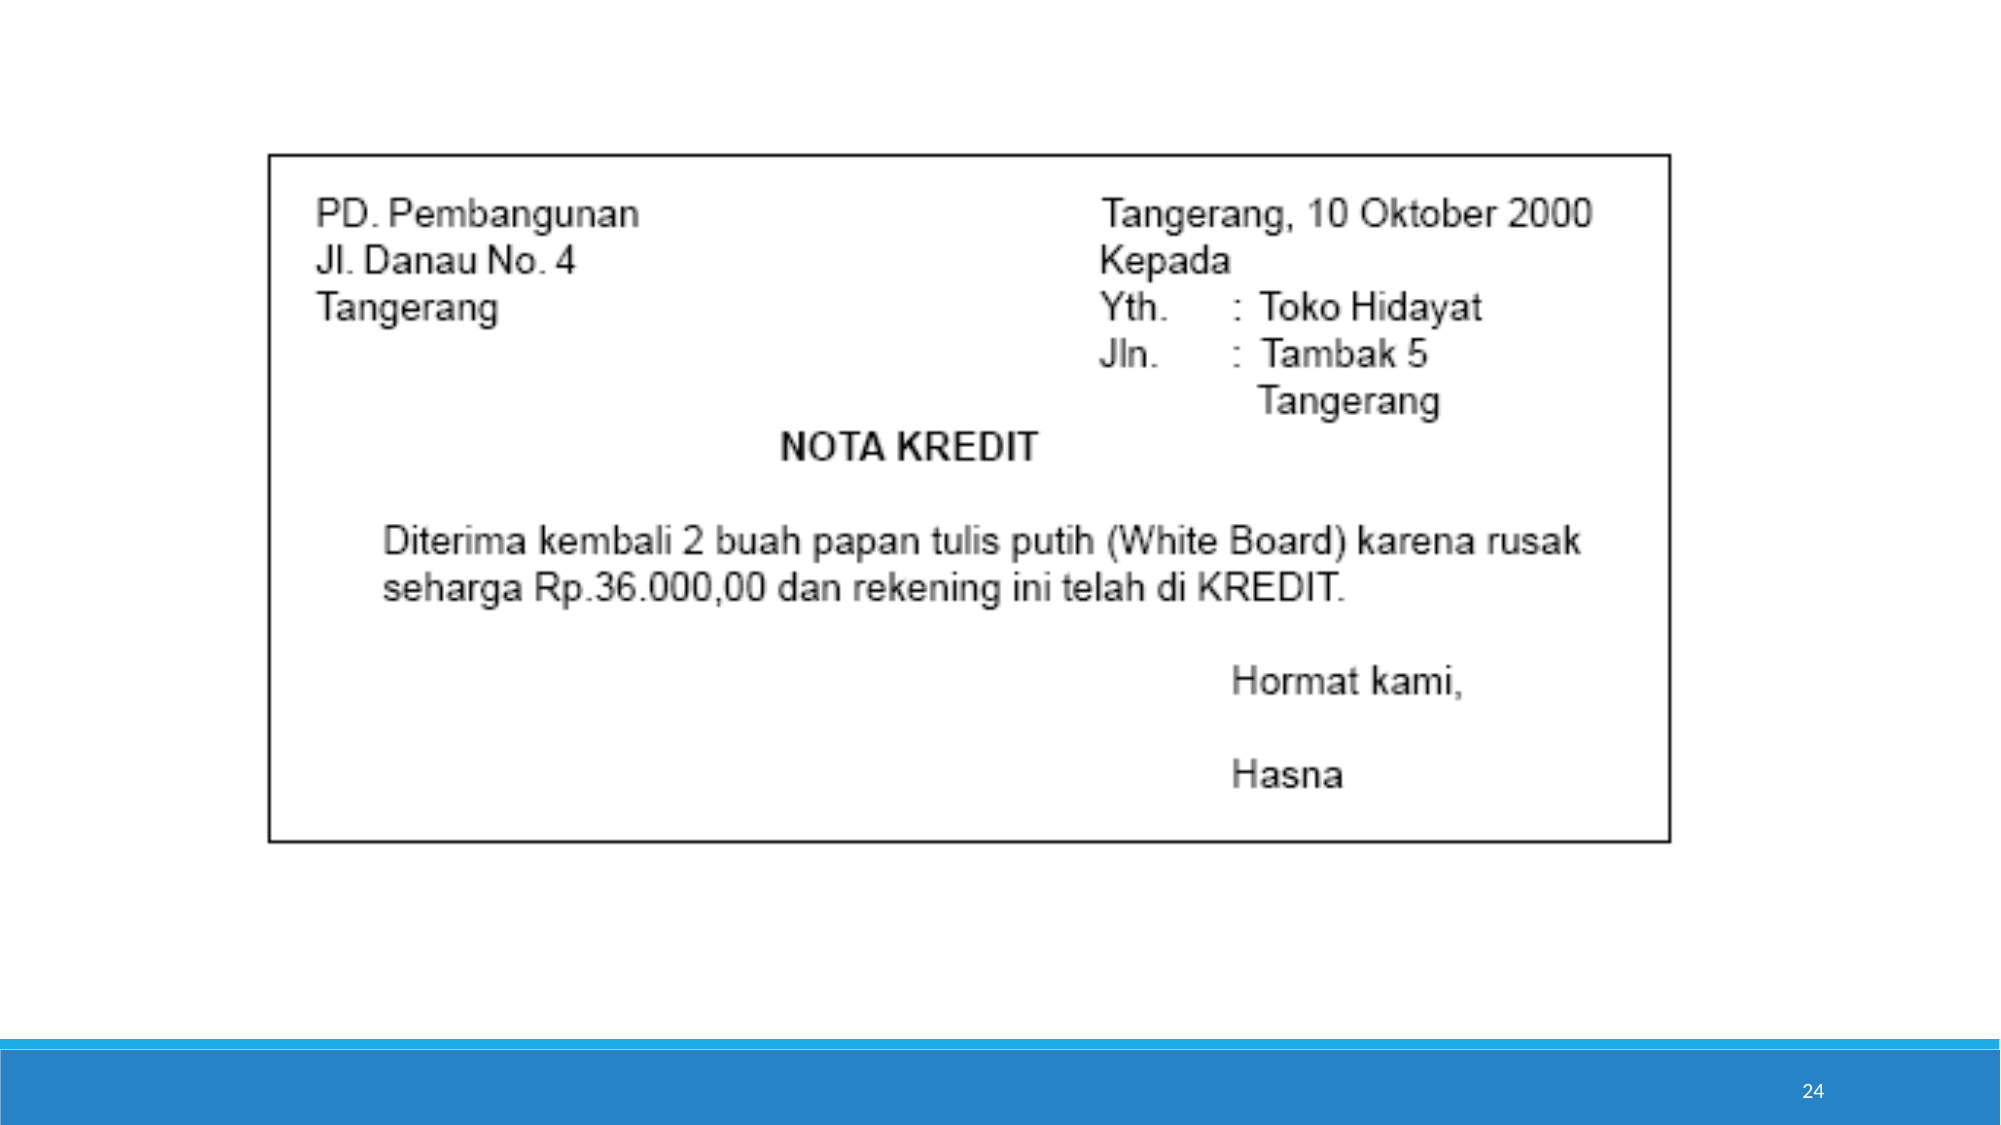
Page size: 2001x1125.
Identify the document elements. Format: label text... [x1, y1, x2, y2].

slide_number 24 [1624, 1059, 1840, 1120]
picture [260, 149, 1682, 857]
